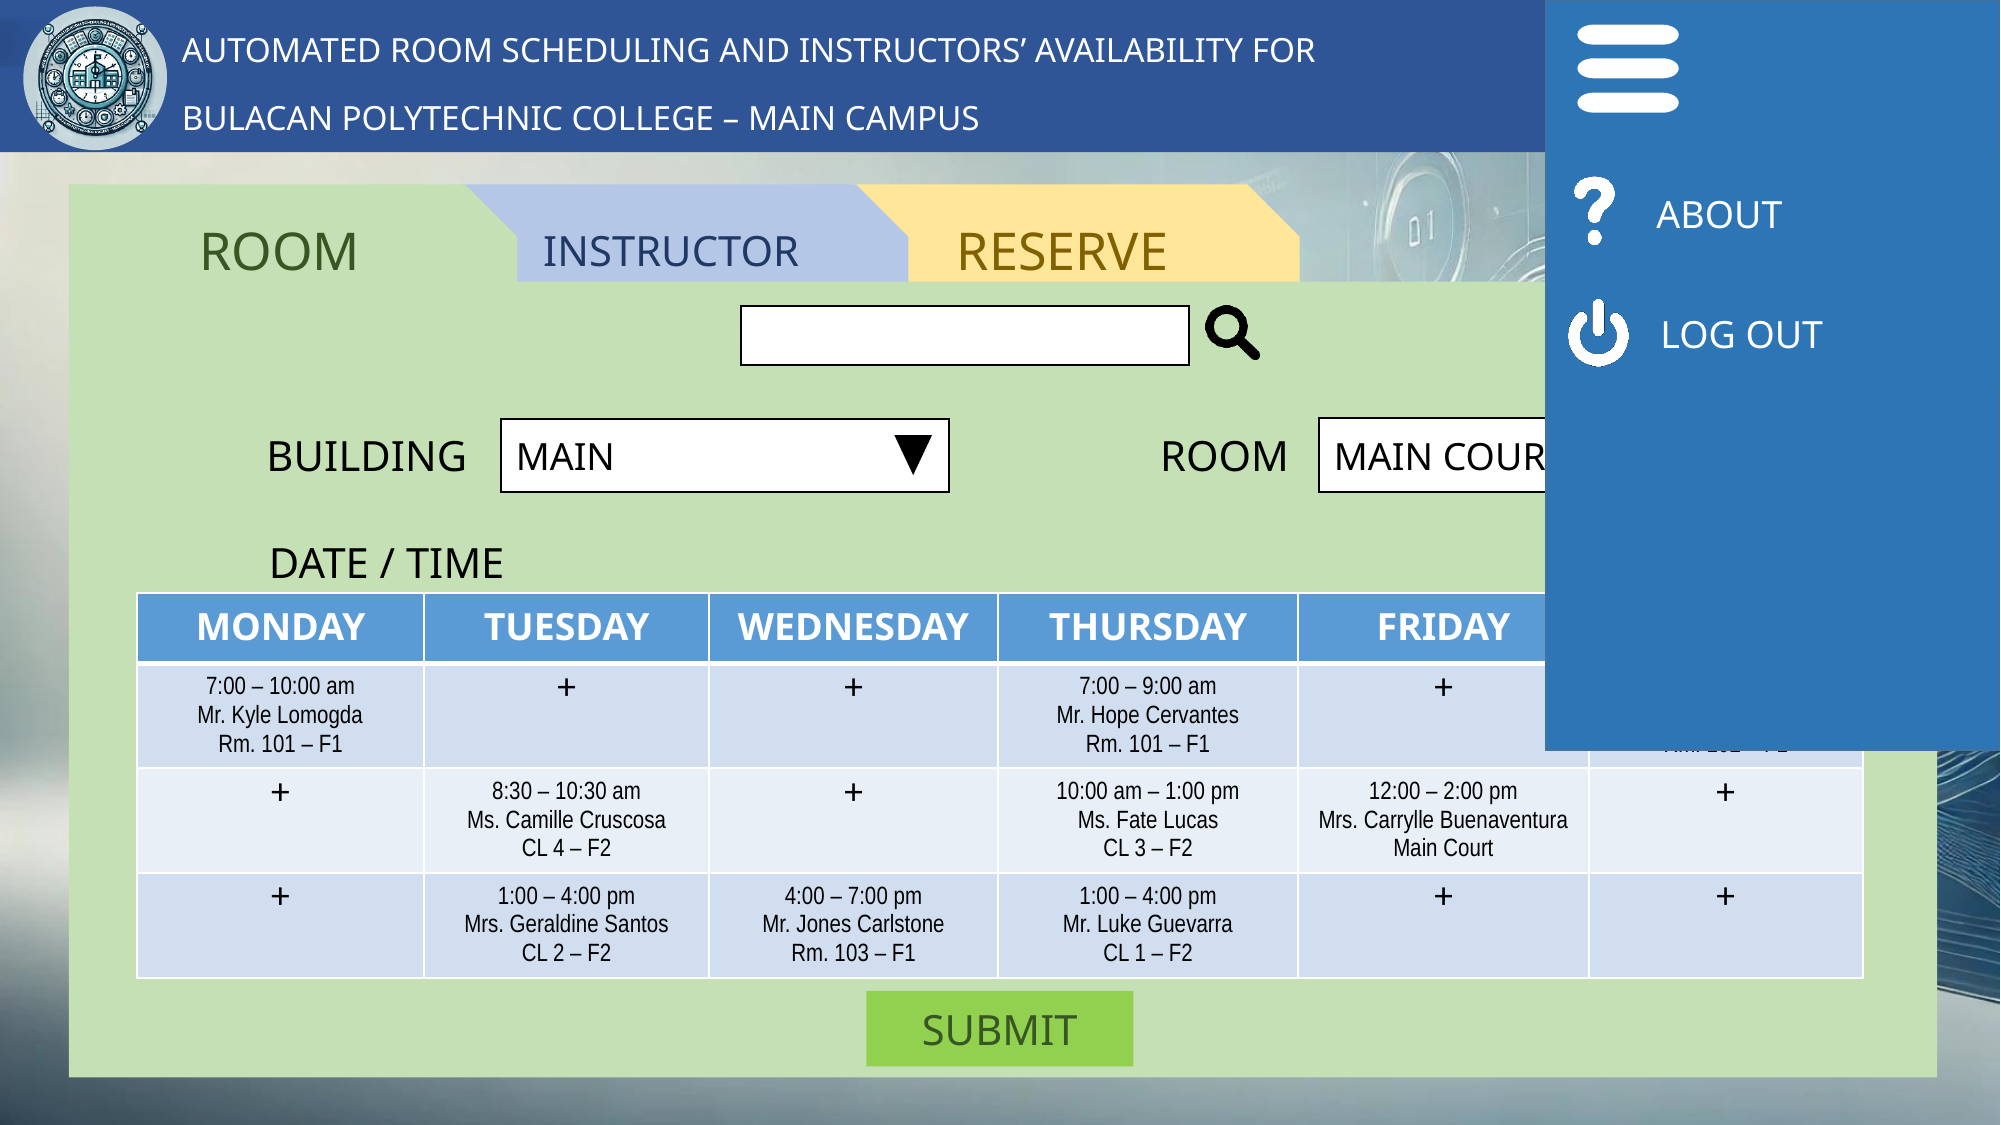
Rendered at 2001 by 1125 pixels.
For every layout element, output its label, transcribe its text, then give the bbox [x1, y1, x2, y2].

text_box [0, 0, 1545, 153]
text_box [232, 418, 950, 493]
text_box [1089, 418, 1546, 493]
picture [23, 6, 167, 151]
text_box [740, 305, 1260, 365]
picture [0, 153, 2000, 1125]
text_box AUTOMATED ROOM SCHEDULING AND INSTRUCTORS’ AVAILABILITY FOR BULACAN POLYTECHNIC COLLEGE – MAIN CAMPUS [166, 0, 1491, 144]
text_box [68, 184, 1938, 1078]
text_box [1546, 0, 2000, 750]
